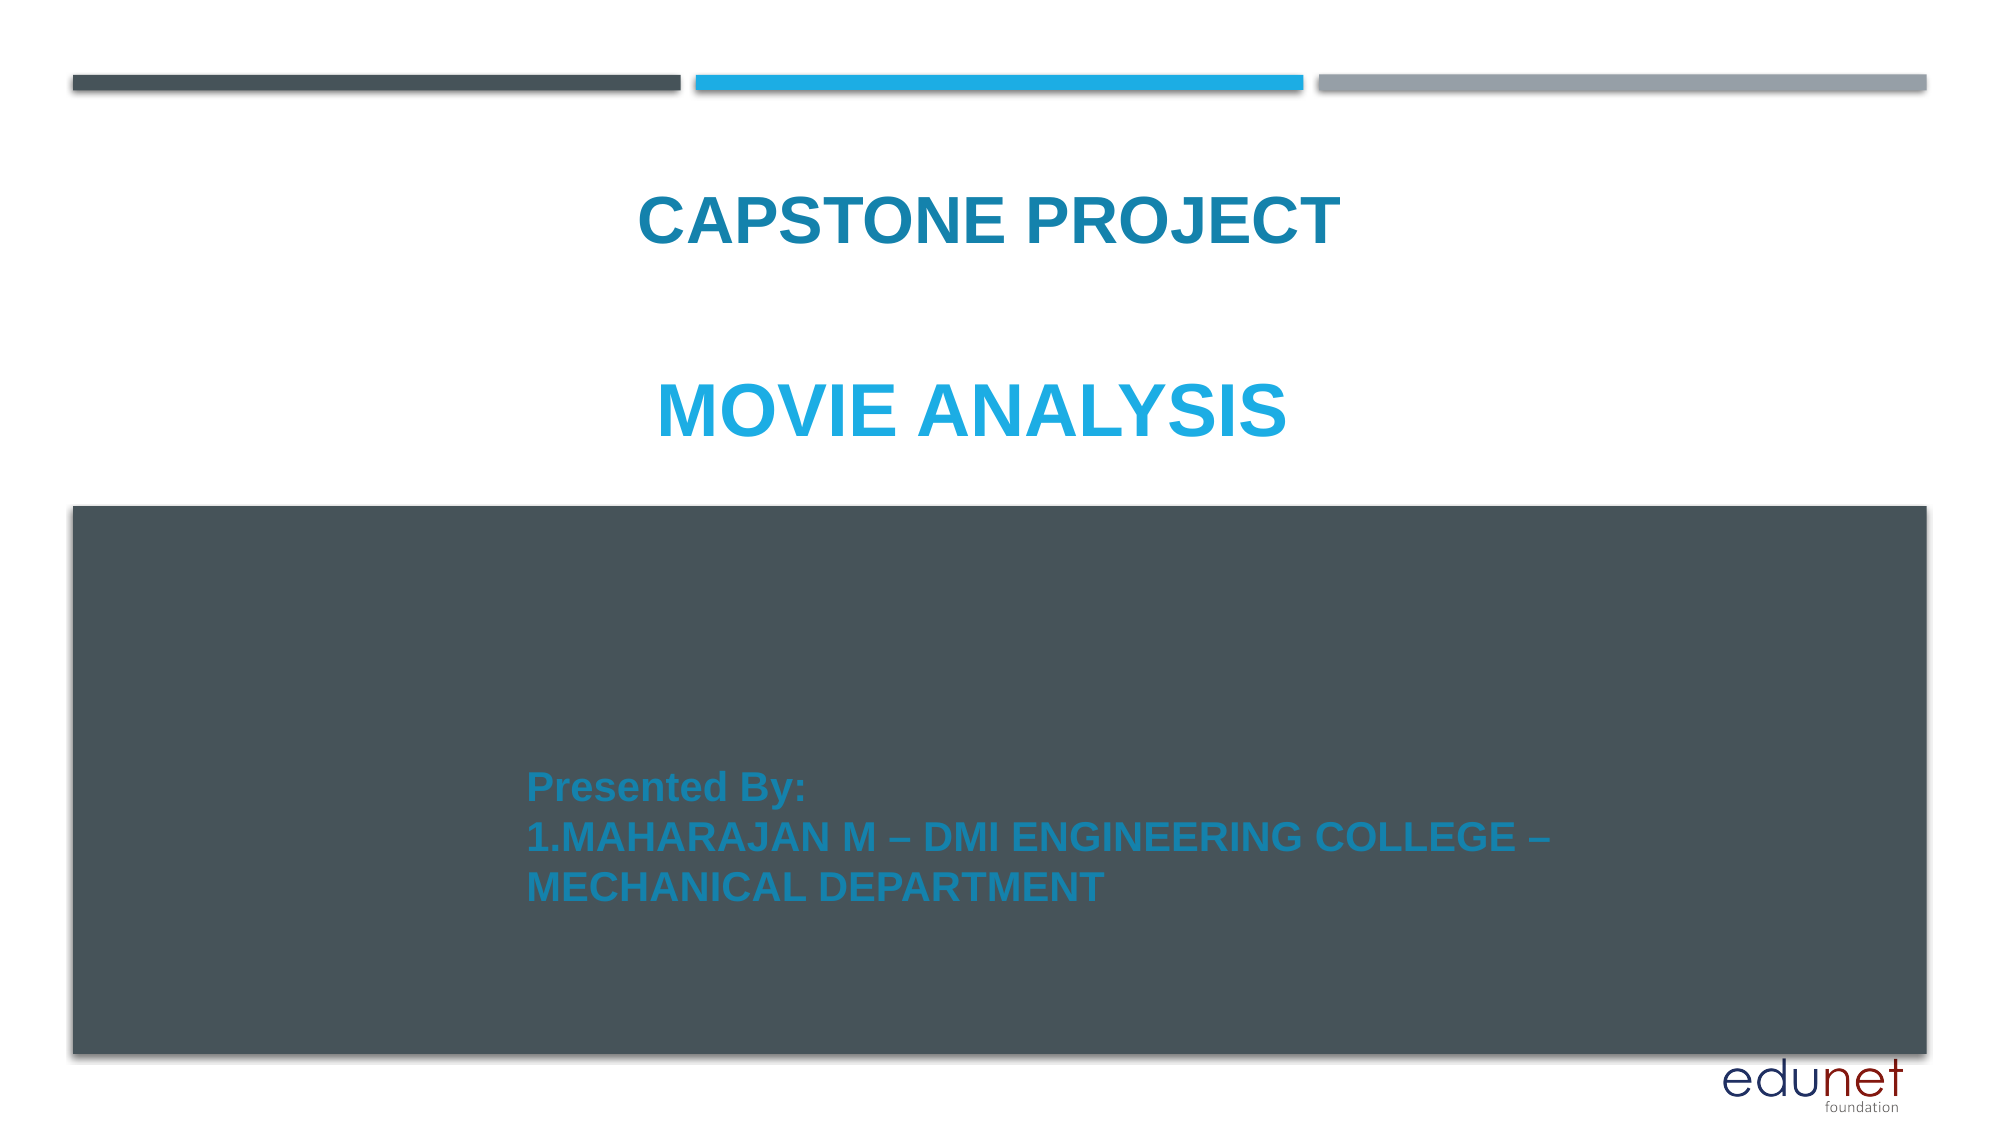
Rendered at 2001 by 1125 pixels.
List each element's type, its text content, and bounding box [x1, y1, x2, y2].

picture [1719, 1056, 1905, 1116]
text_box Presented By: 1.MAHARAJAN M – DMI ENGINEERING COLLEGE – MECHANICAL DEPARTMENT [511, 752, 1821, 918]
text_box CAPSTONE PROJECT [0, 169, 2000, 265]
title Movie analysis [222, 298, 1723, 460]
